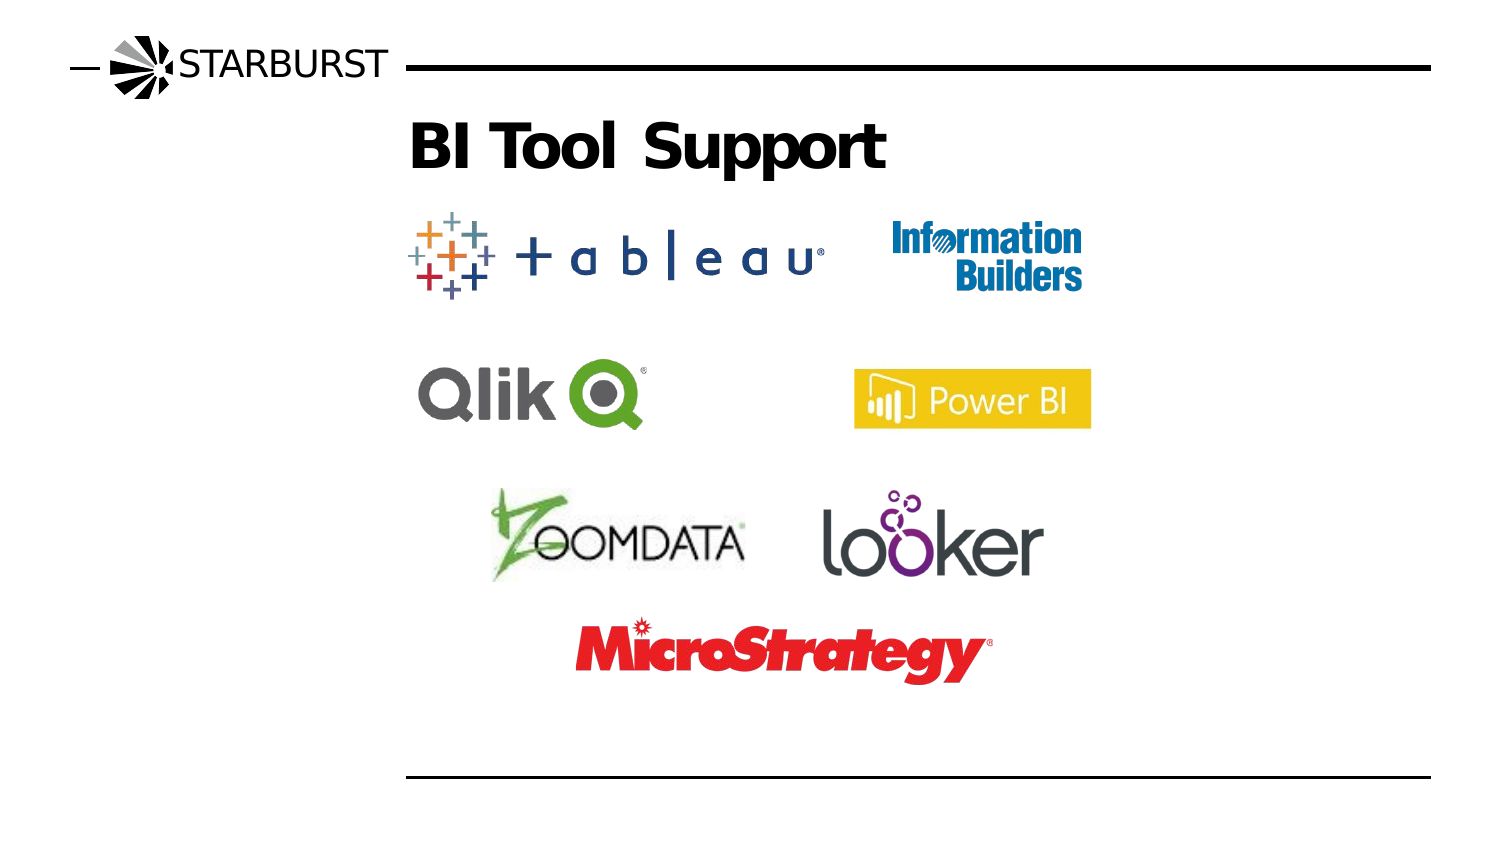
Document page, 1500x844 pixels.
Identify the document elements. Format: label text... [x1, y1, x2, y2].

text_box STARBURST [175, 38, 394, 86]
text_box [110, 36, 173, 99]
text_box [575, 616, 993, 686]
text_box [854, 363, 1092, 434]
text_box [418, 359, 647, 430]
title BI Tool Support [405, 103, 993, 247]
text_box [893, 161, 1082, 351]
text_box [803, 483, 1058, 588]
text_box [491, 488, 746, 582]
text_box [407, 212, 825, 300]
